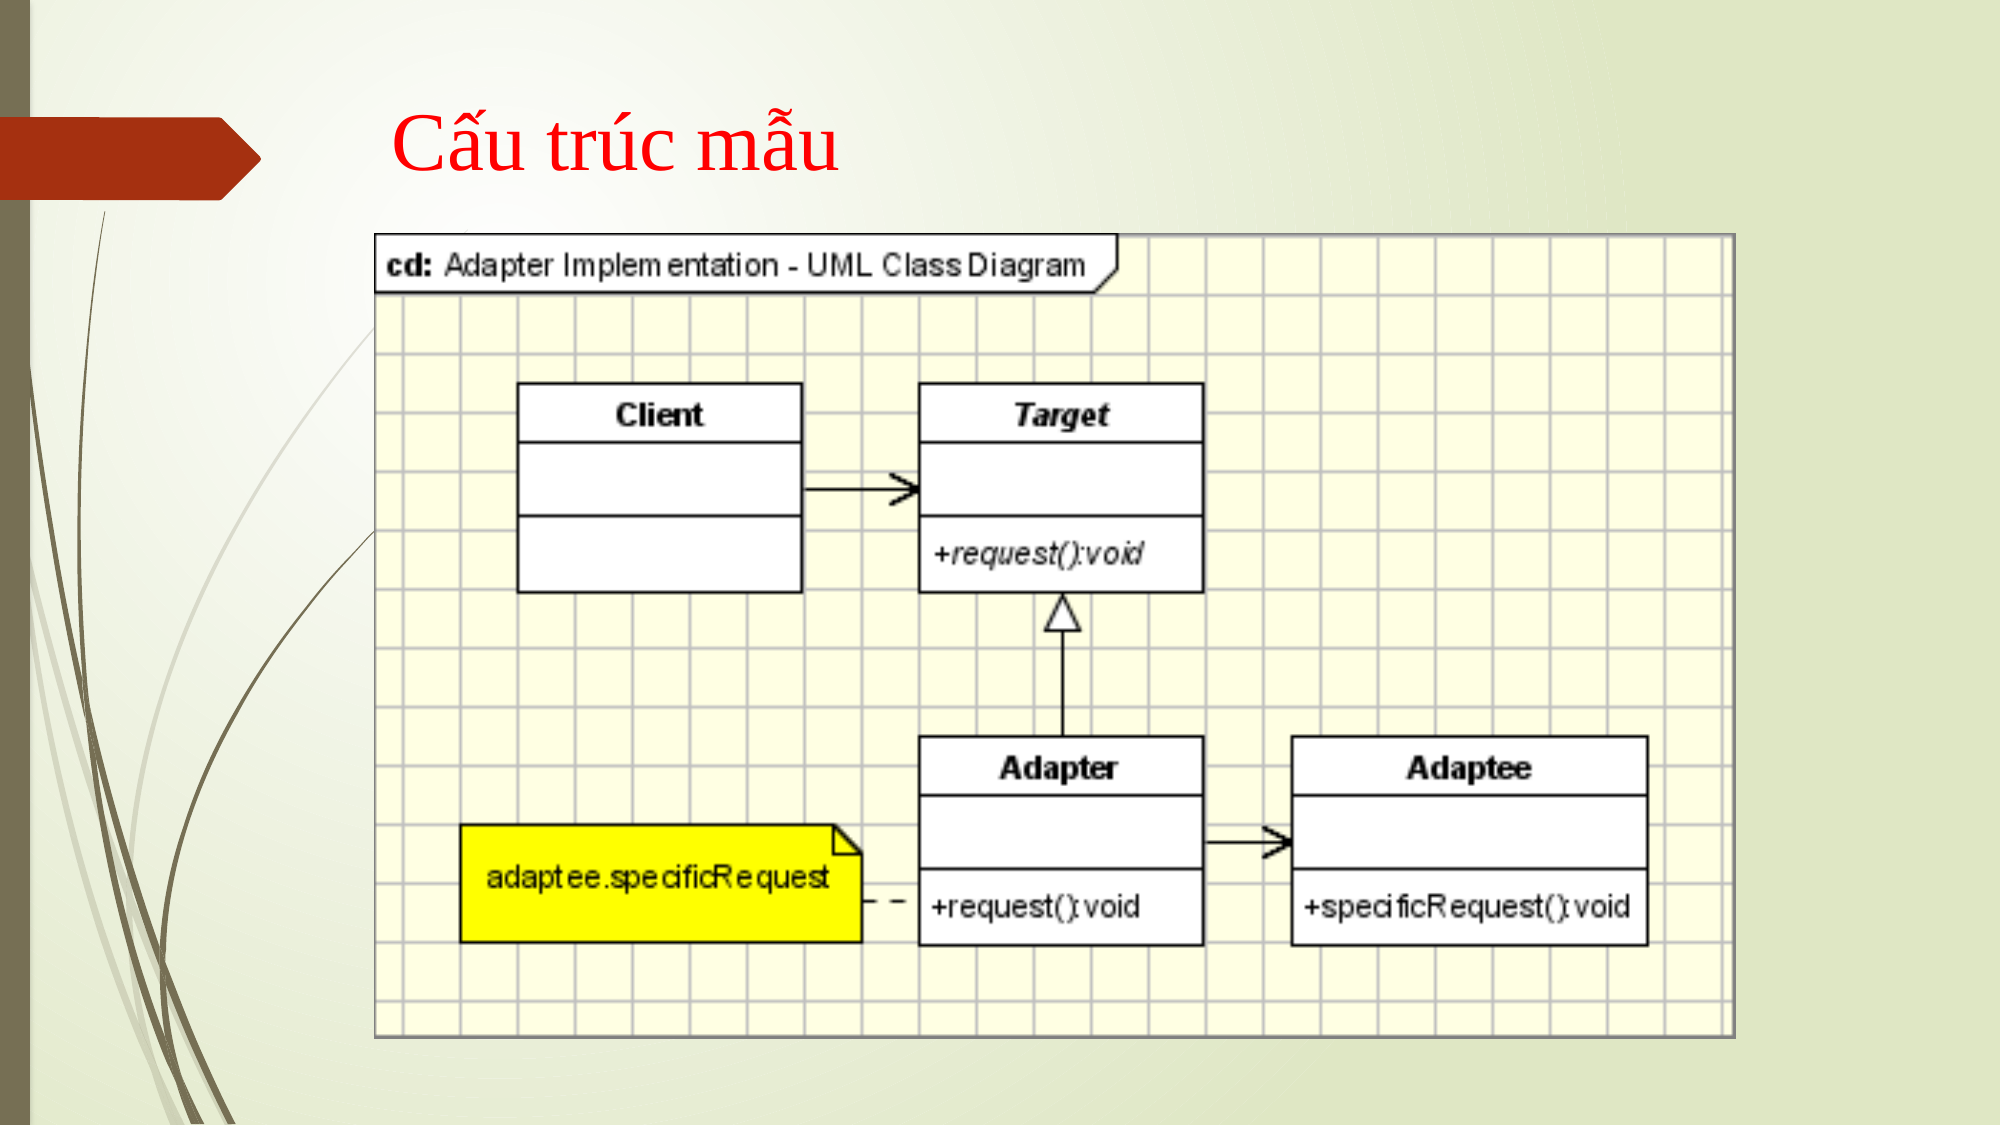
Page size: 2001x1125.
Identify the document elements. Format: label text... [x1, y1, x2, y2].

picture [374, 233, 1736, 1040]
text_box Cấu trúc mẫu [376, 79, 856, 195]
